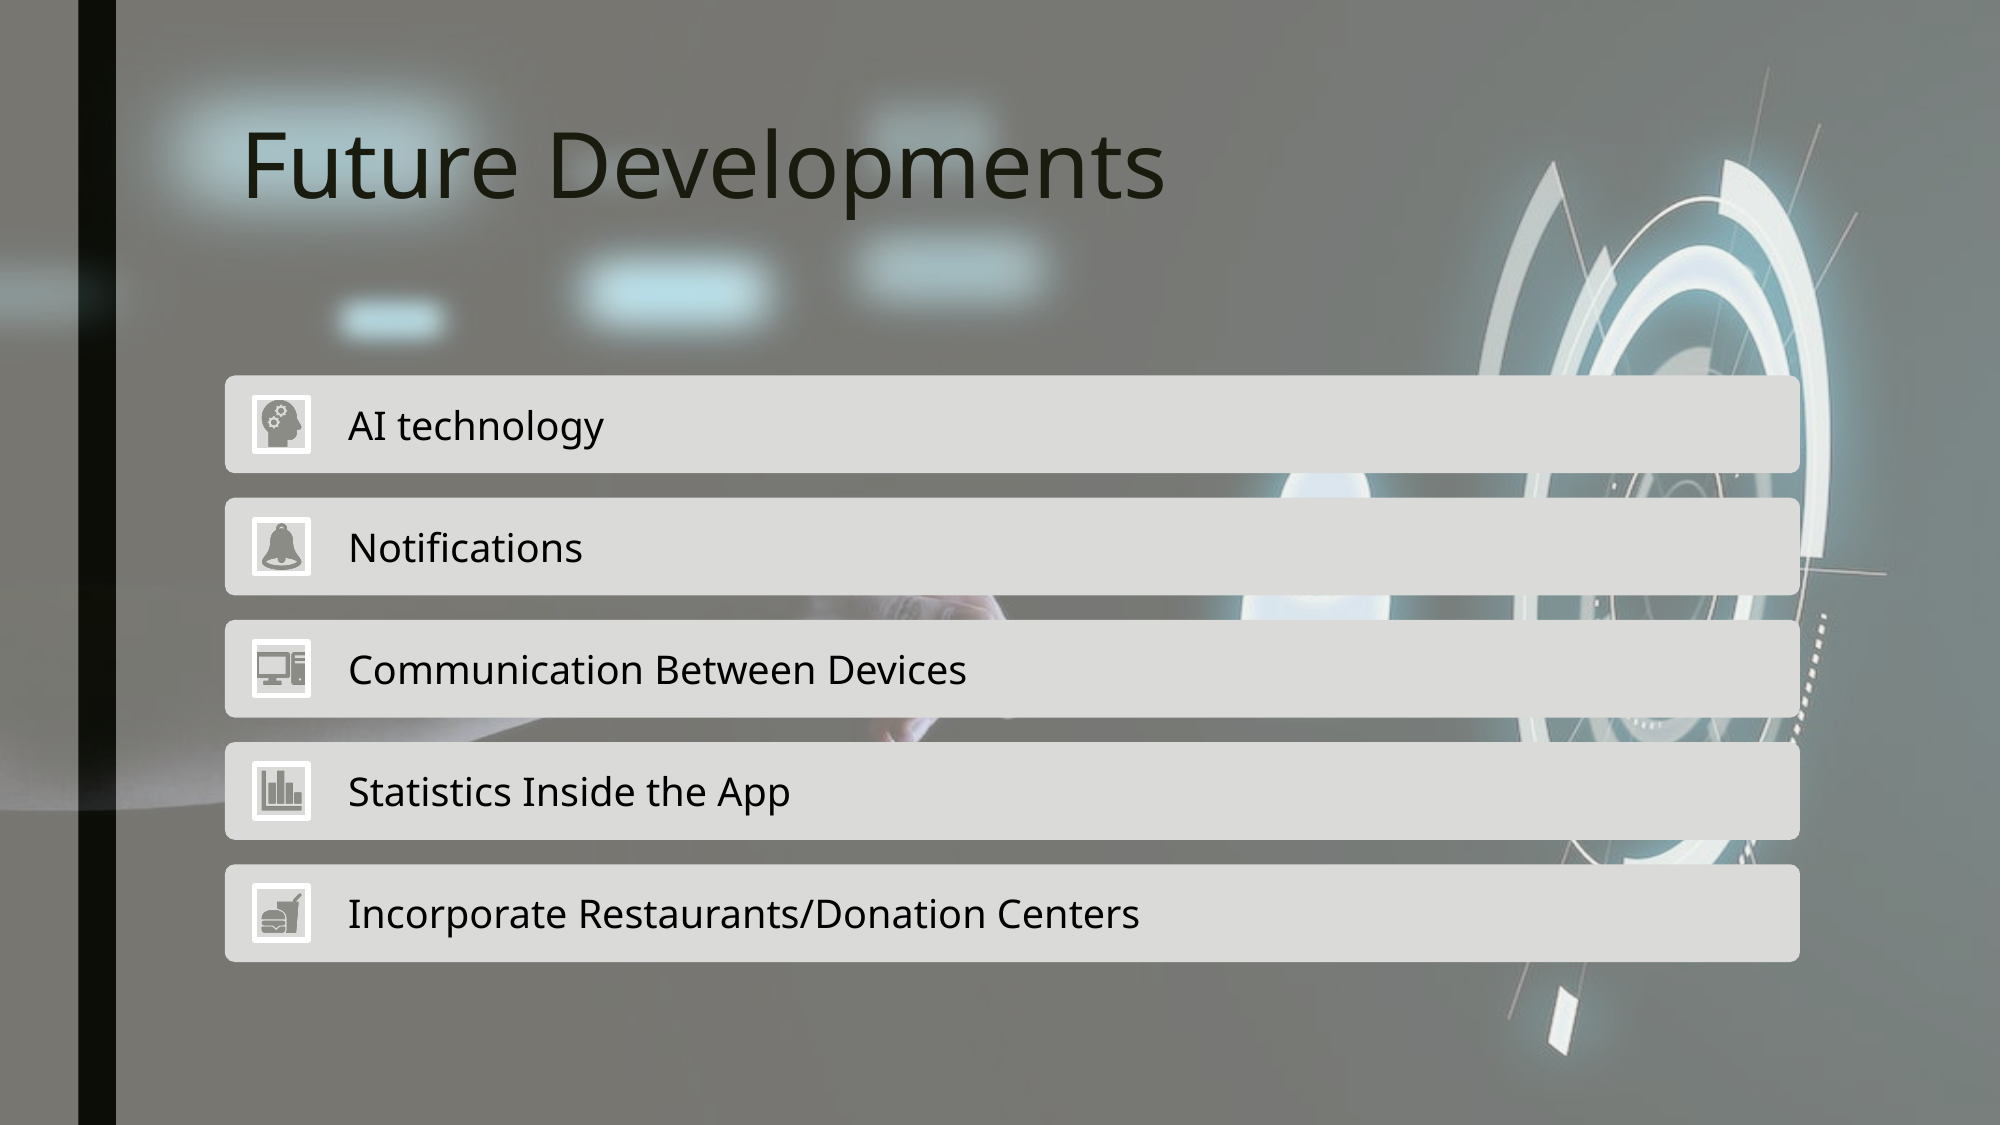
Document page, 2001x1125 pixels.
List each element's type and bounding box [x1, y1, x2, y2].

picture [0, 0, 2000, 1125]
list [224, 374, 1800, 963]
